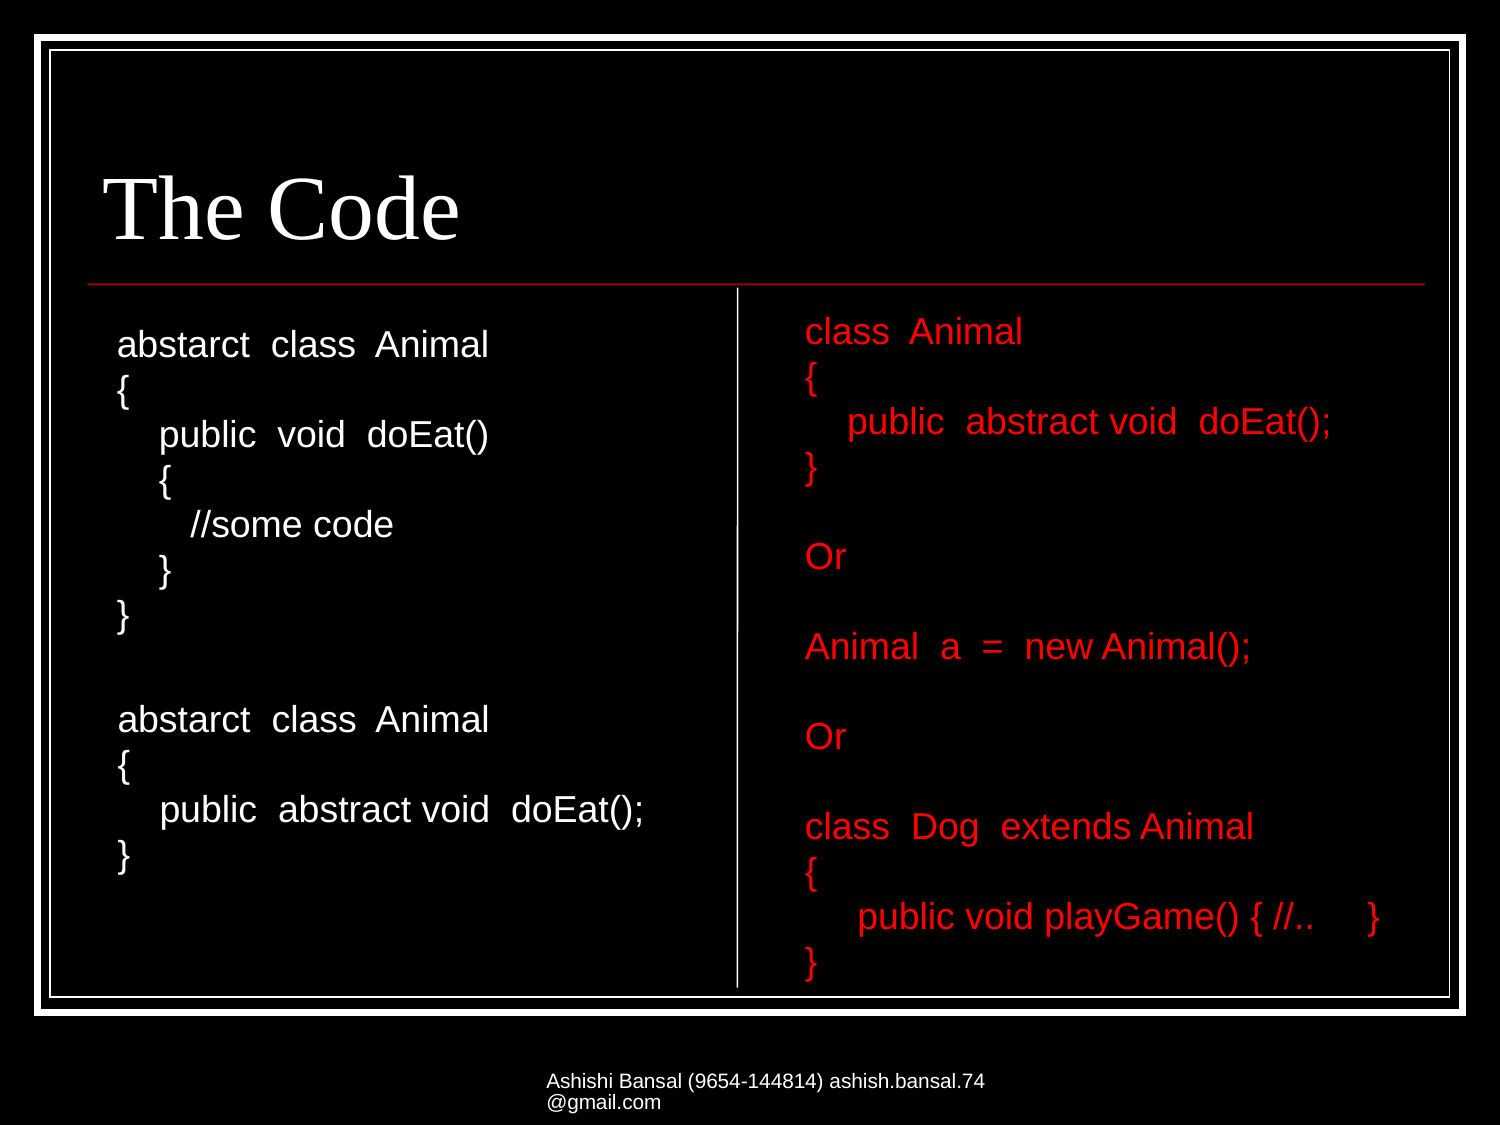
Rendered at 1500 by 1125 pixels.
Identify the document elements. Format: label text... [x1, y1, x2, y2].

text_box class Animal { public abstract void doEat(); } Or Animal a = new Animal(); Or class Dog extends Animal { public void playGame() { //.. } } [790, 299, 1396, 990]
footer Ashishi Bansal (9654-144814) ashish.bansal.74@gmail.com [530, 1024, 1007, 1101]
title The Code [87, 77, 1426, 266]
text_box abstarct class Animal { public abstract void doEat(); } [102, 687, 660, 883]
text_box abstarct class Animal { public void doEat() { //some code } } [102, 312, 505, 643]
